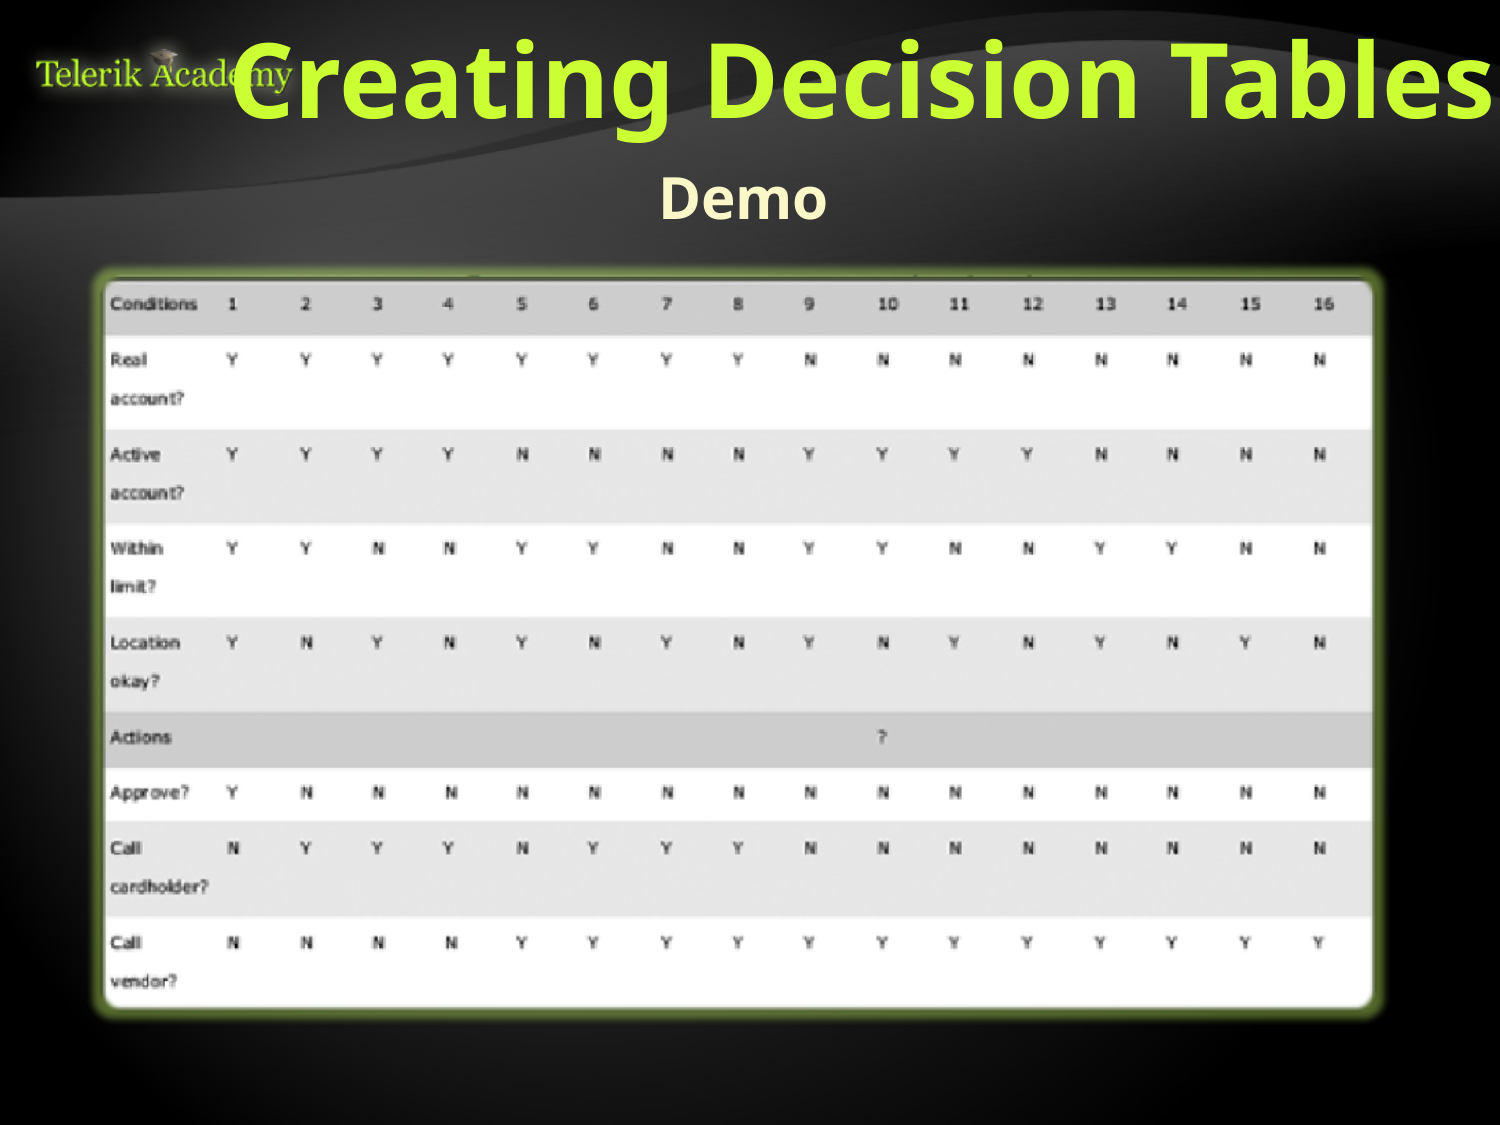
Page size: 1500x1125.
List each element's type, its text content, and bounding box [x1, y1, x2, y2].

title Creating Decision Tables [212, 24, 1500, 138]
subtitle Demo [93, 149, 1394, 244]
picture [24, 37, 212, 108]
picture [0, 0, 1500, 1125]
